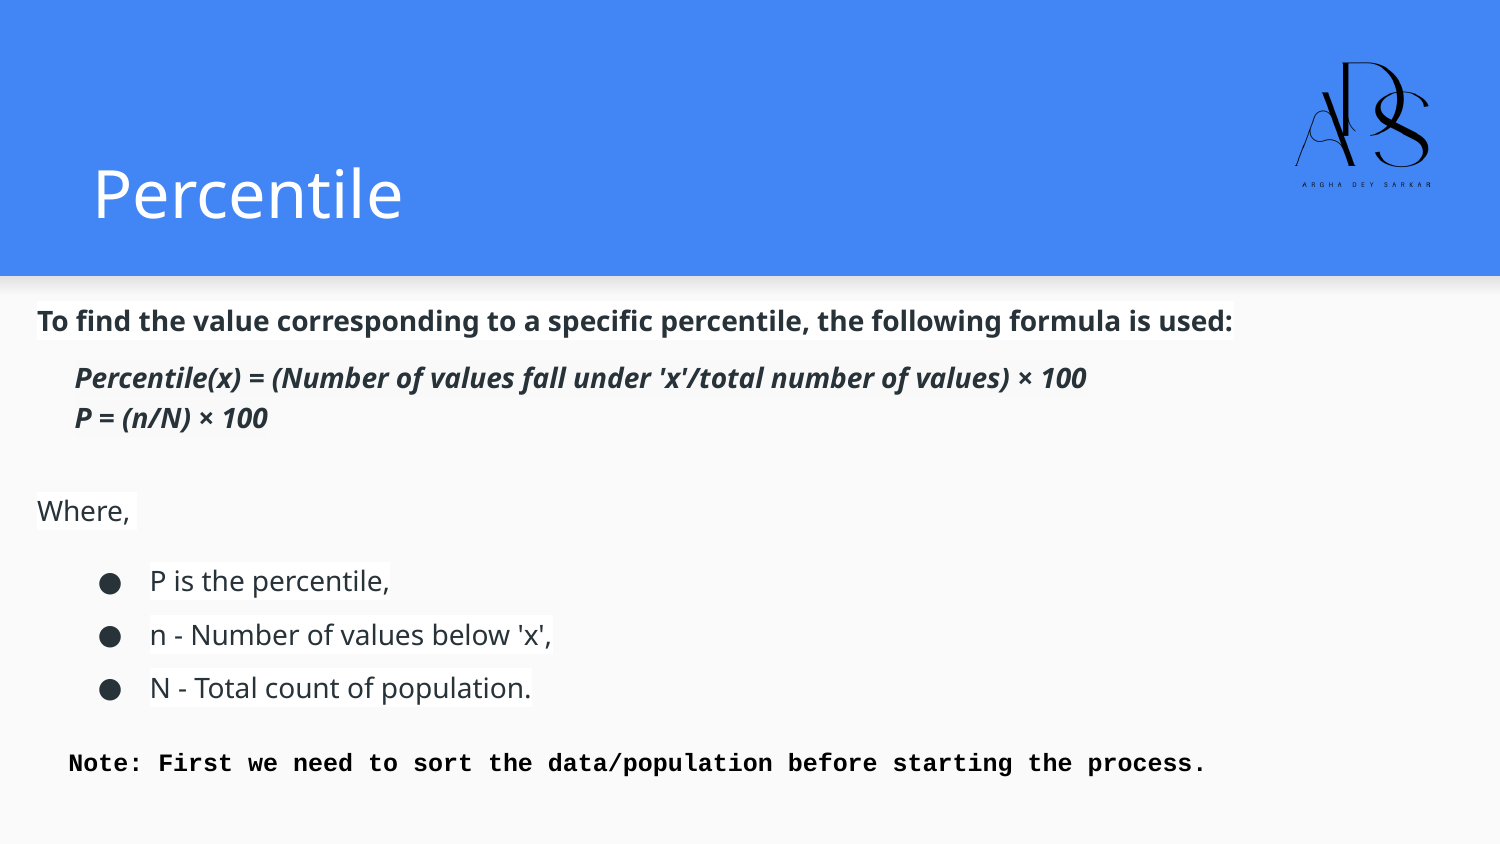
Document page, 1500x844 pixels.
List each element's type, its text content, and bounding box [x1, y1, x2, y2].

title Percentile [77, 121, 1235, 248]
list To find the value corresponding to a specific percentile, the following formula is used: Percentile(x) = (Number of values fall under 'x'/total number of values) × 100 P = (n/N) × 100 Where, P is the percentile, n - Number of values below 'x', N - Total count of population. Note: First we need to sort the data/population before starting the process. [22, 283, 1473, 844]
picture [1240, 2, 1492, 263]
